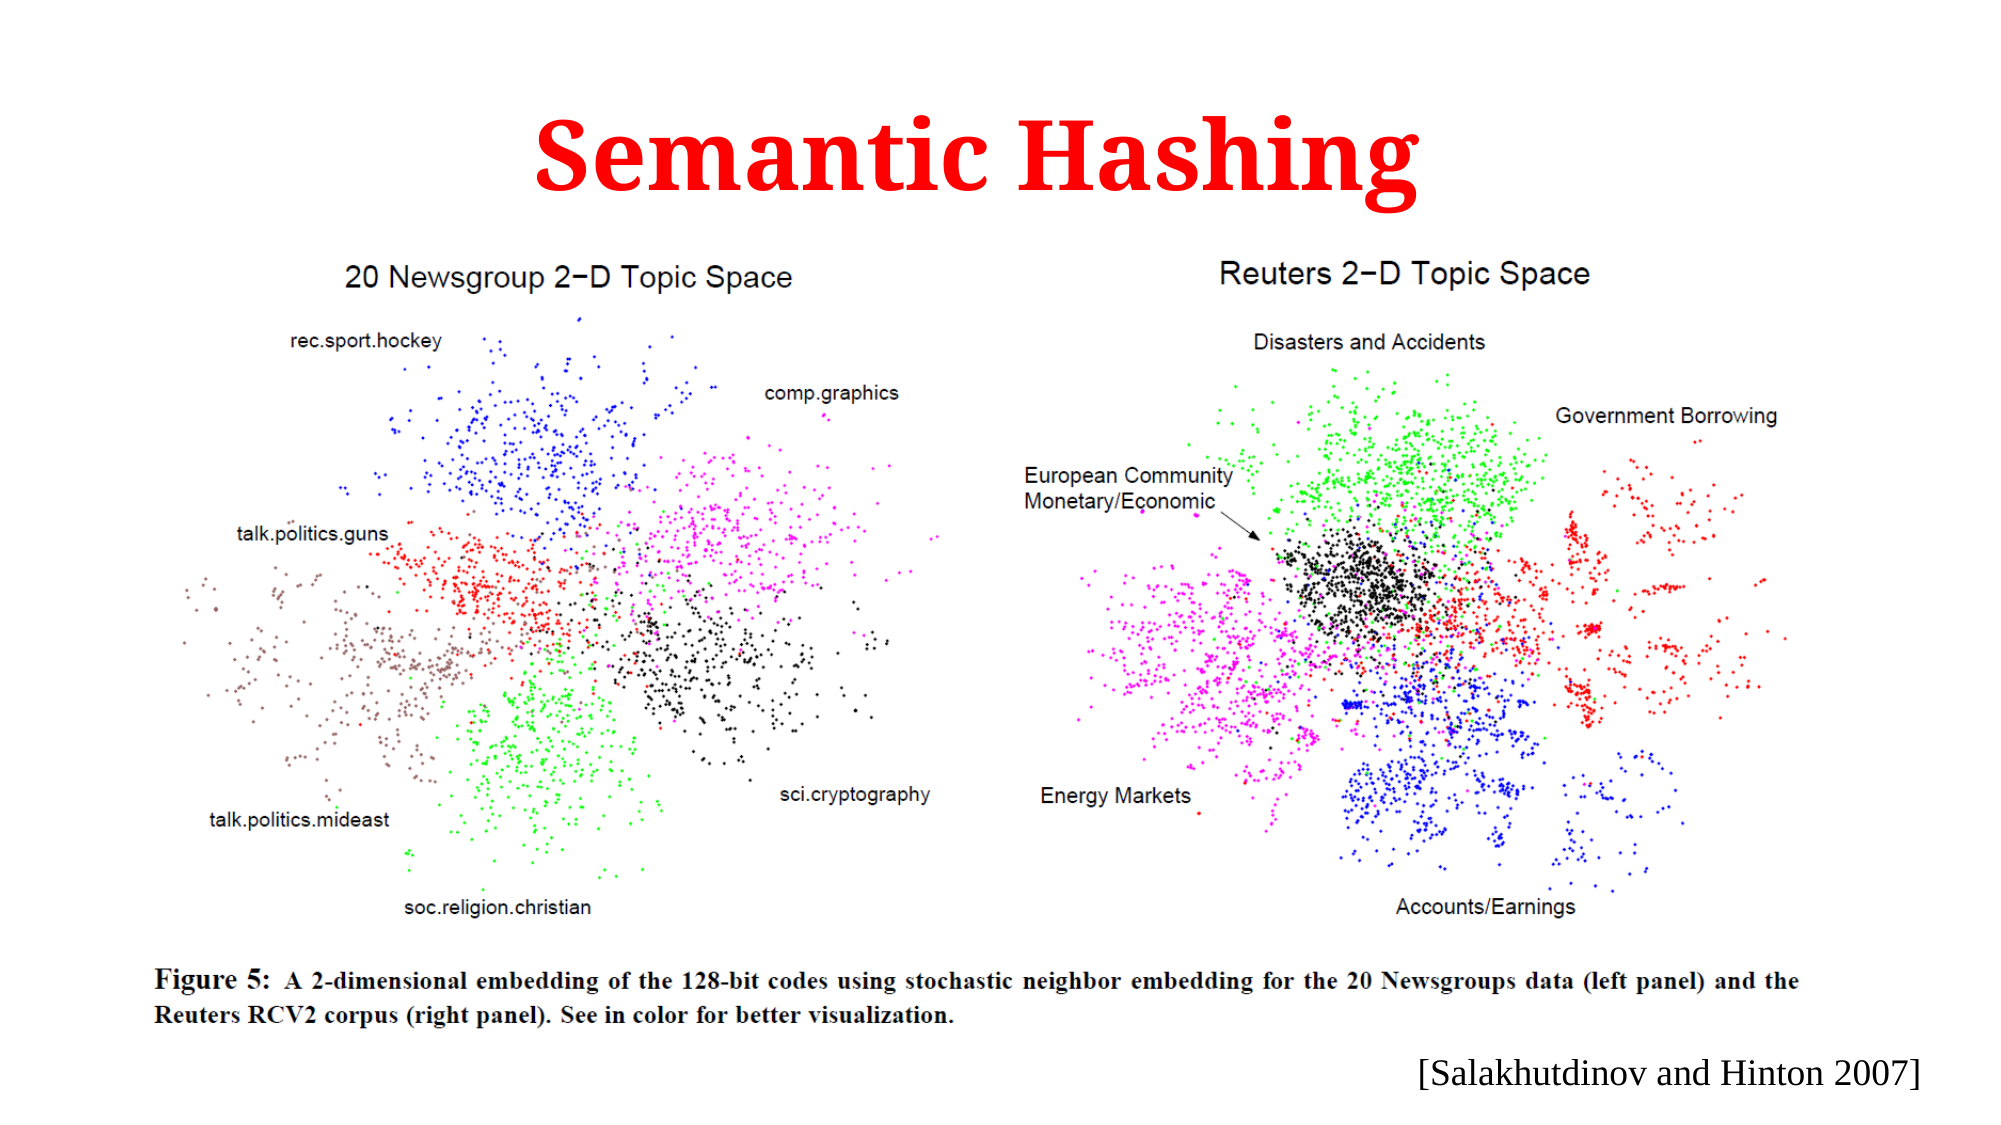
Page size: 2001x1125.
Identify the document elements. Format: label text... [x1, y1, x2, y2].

text_box [Salakhutdinov and Hinton 2007] [1402, 1040, 1937, 1101]
title Semantic Hashing [55, 85, 1900, 240]
picture [121, 231, 1822, 1040]
